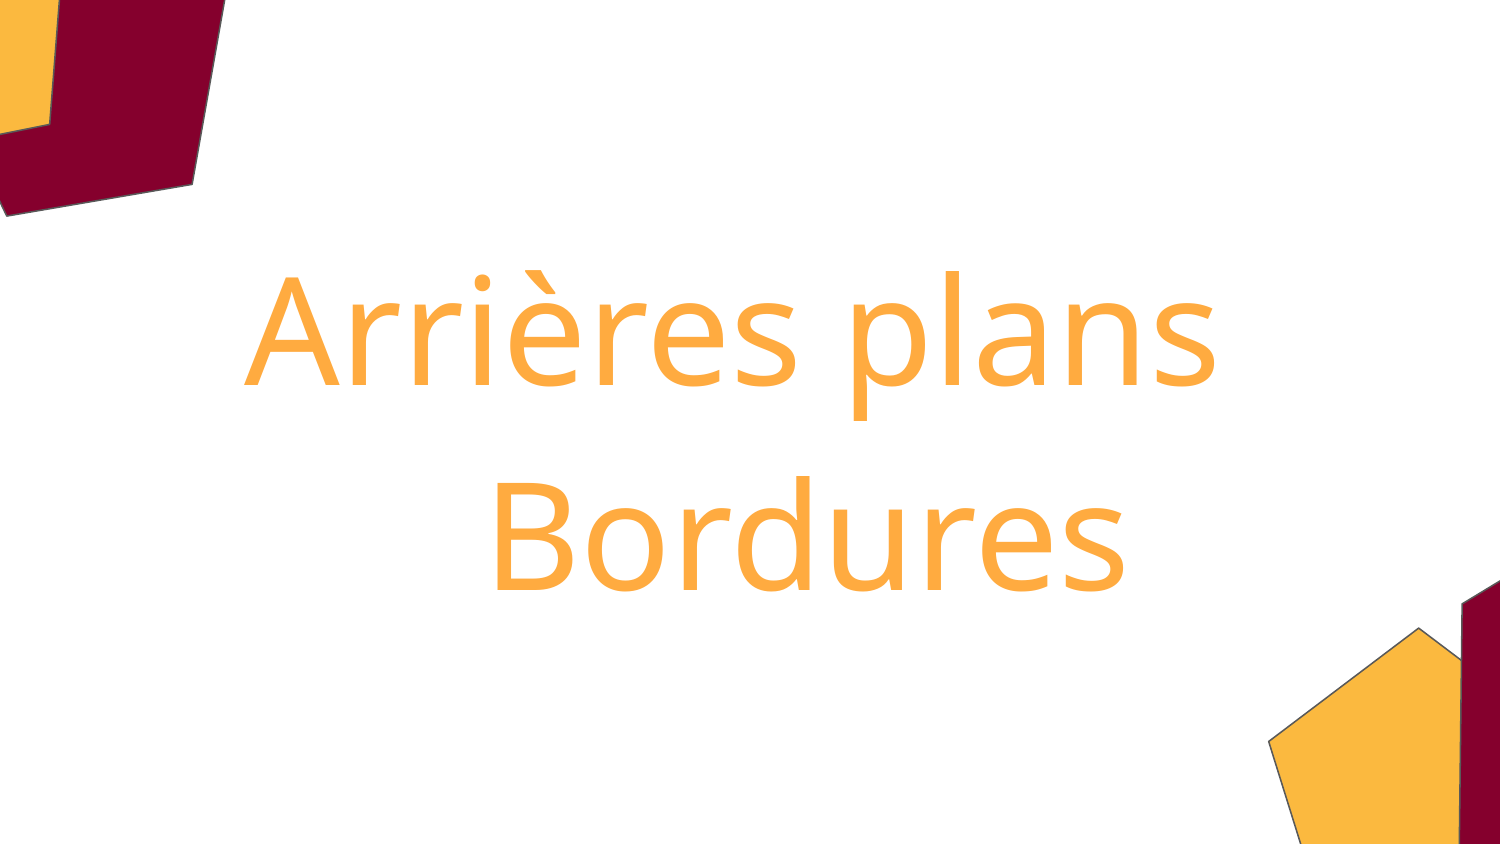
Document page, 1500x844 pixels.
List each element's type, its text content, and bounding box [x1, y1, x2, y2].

title Arrières plans Bordures [219, 209, 1245, 611]
